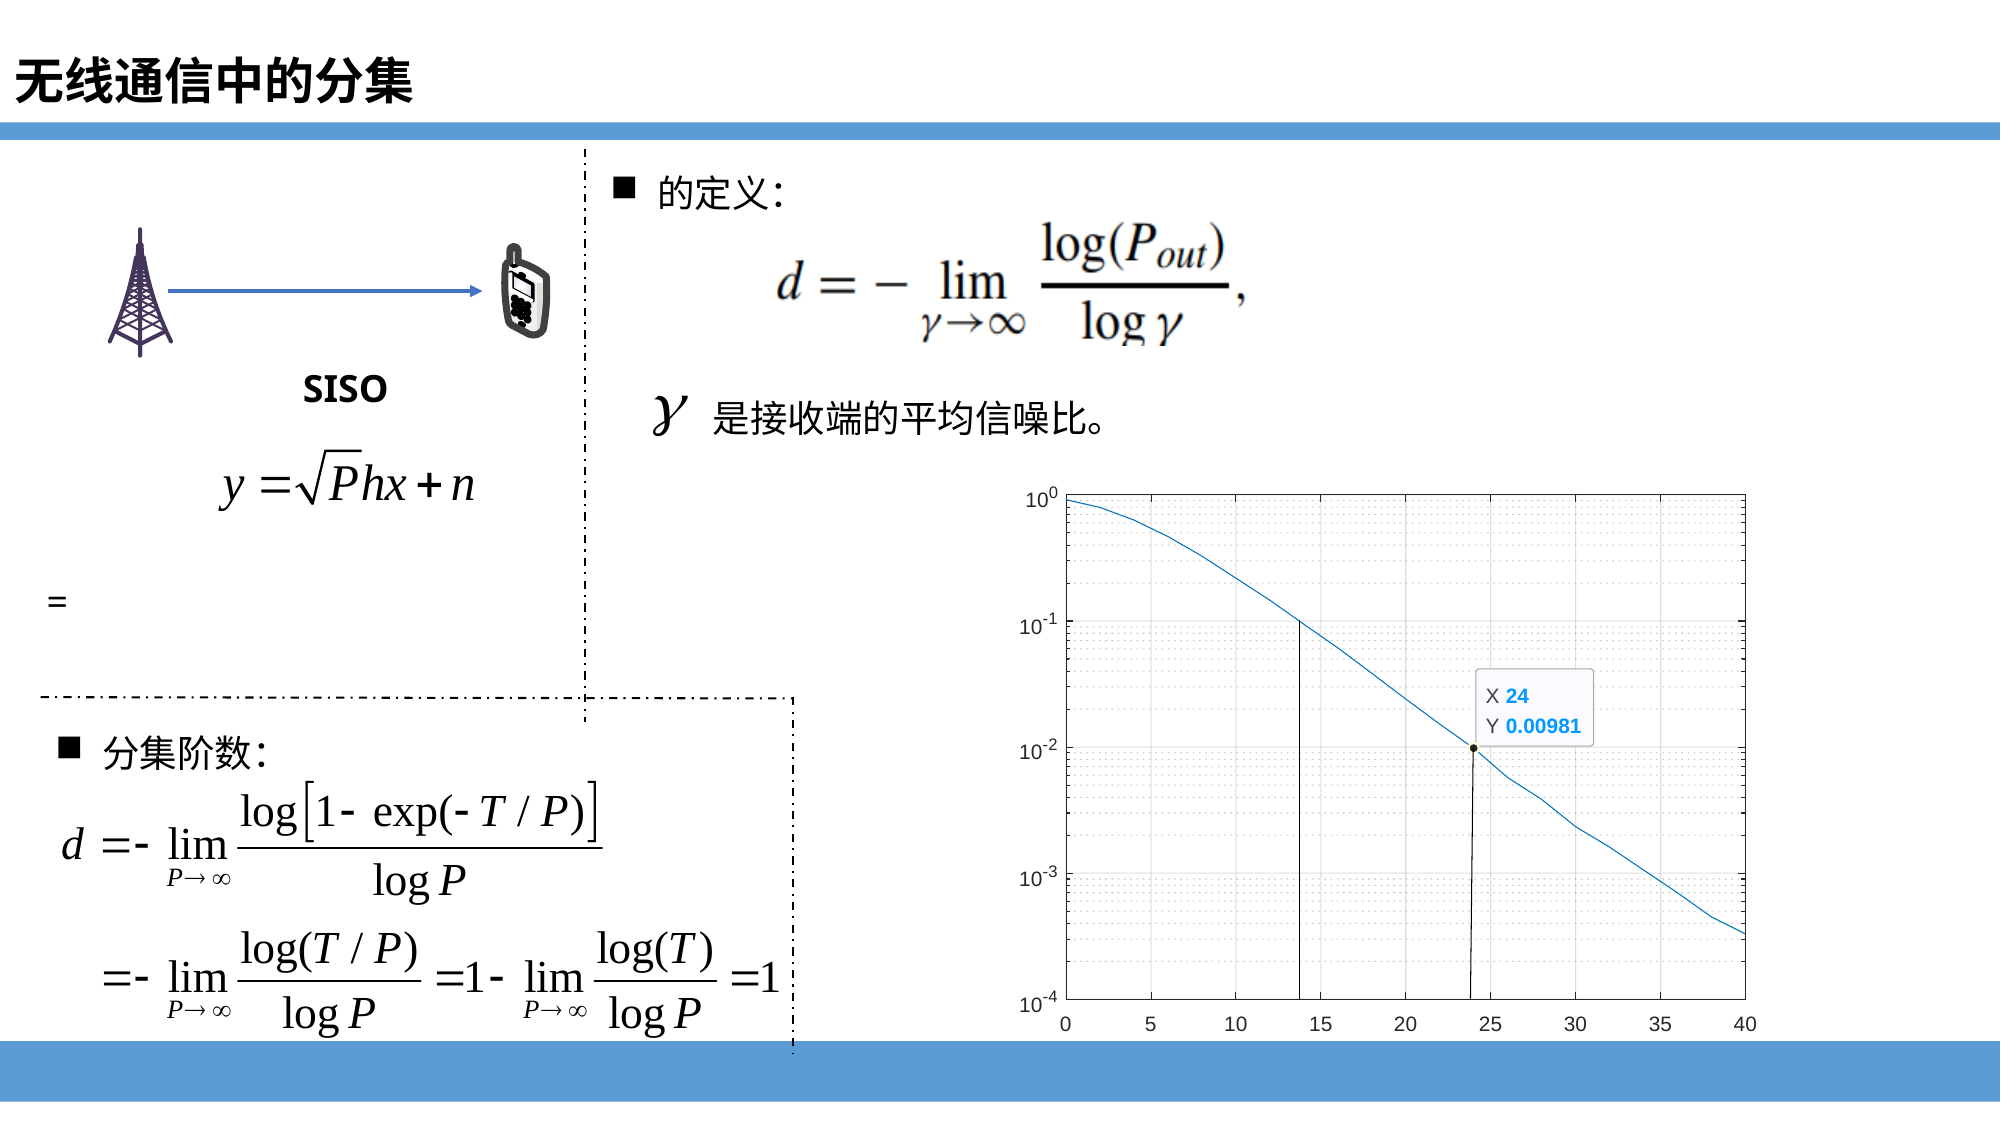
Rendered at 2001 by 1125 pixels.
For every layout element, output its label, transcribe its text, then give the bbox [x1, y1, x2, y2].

picture [777, 212, 1295, 346]
text_box 无线通信中的分集 [0, 41, 965, 117]
text_box SISO [288, 357, 421, 418]
picture [951, 447, 1827, 1066]
picture [54, 779, 788, 1047]
picture [210, 440, 487, 522]
picture [495, 237, 553, 345]
picture [641, 383, 693, 449]
picture [104, 224, 174, 358]
